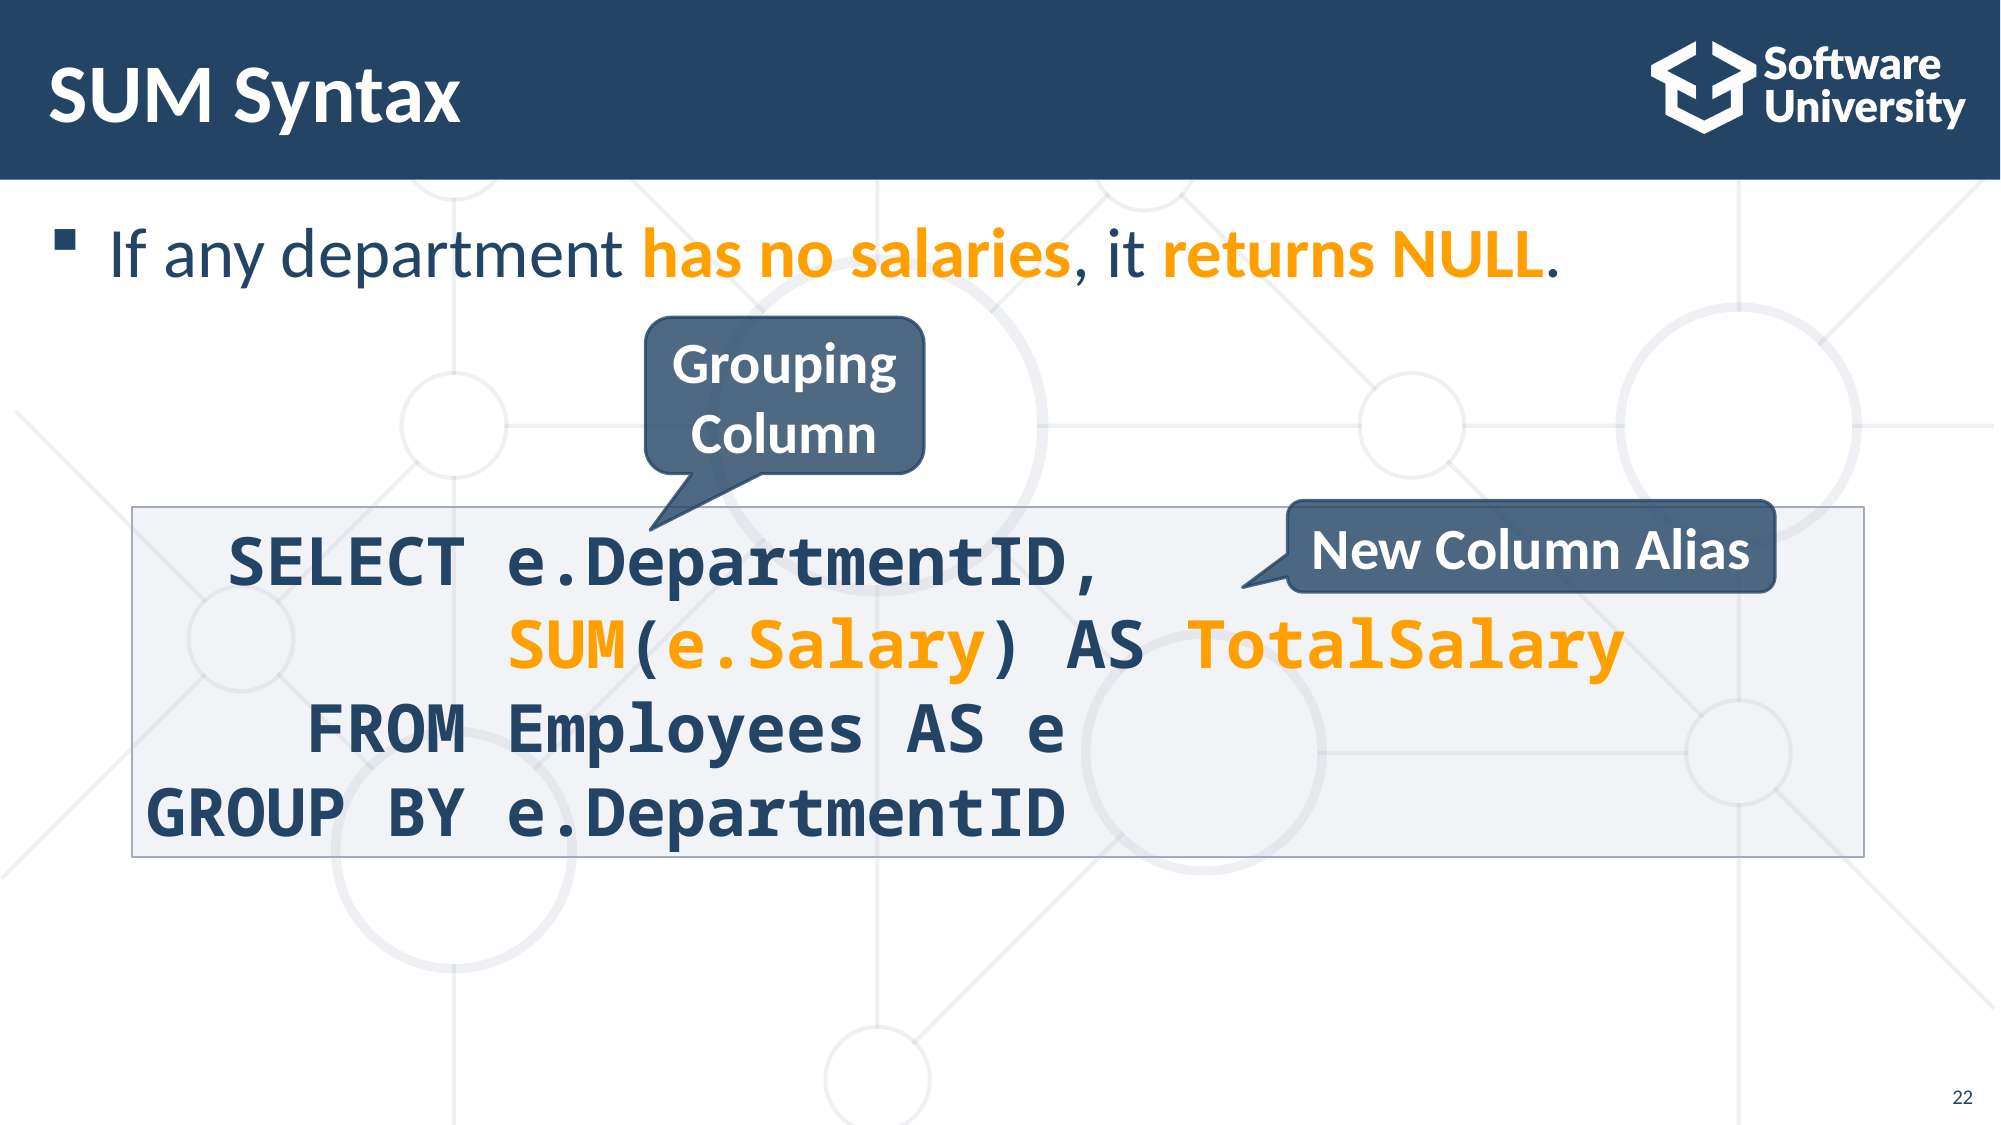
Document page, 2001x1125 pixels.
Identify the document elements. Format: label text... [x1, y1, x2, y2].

list If any department has no salaries, it returns NULL. [31, 196, 1970, 1104]
text_box SELECT e.DepartmentID, SUM(e.Salary) AS TotalSalary FROM Employees AS e GROUP BY e.DepartmentID [132, 507, 1864, 858]
text_box New Column Alias [1240, 498, 1778, 595]
slide_number 22 [1927, 1067, 1989, 1117]
picture [1651, 41, 1966, 134]
title SUM Syntax [31, 16, 1625, 162]
text_box Grouping Column [643, 315, 927, 533]
